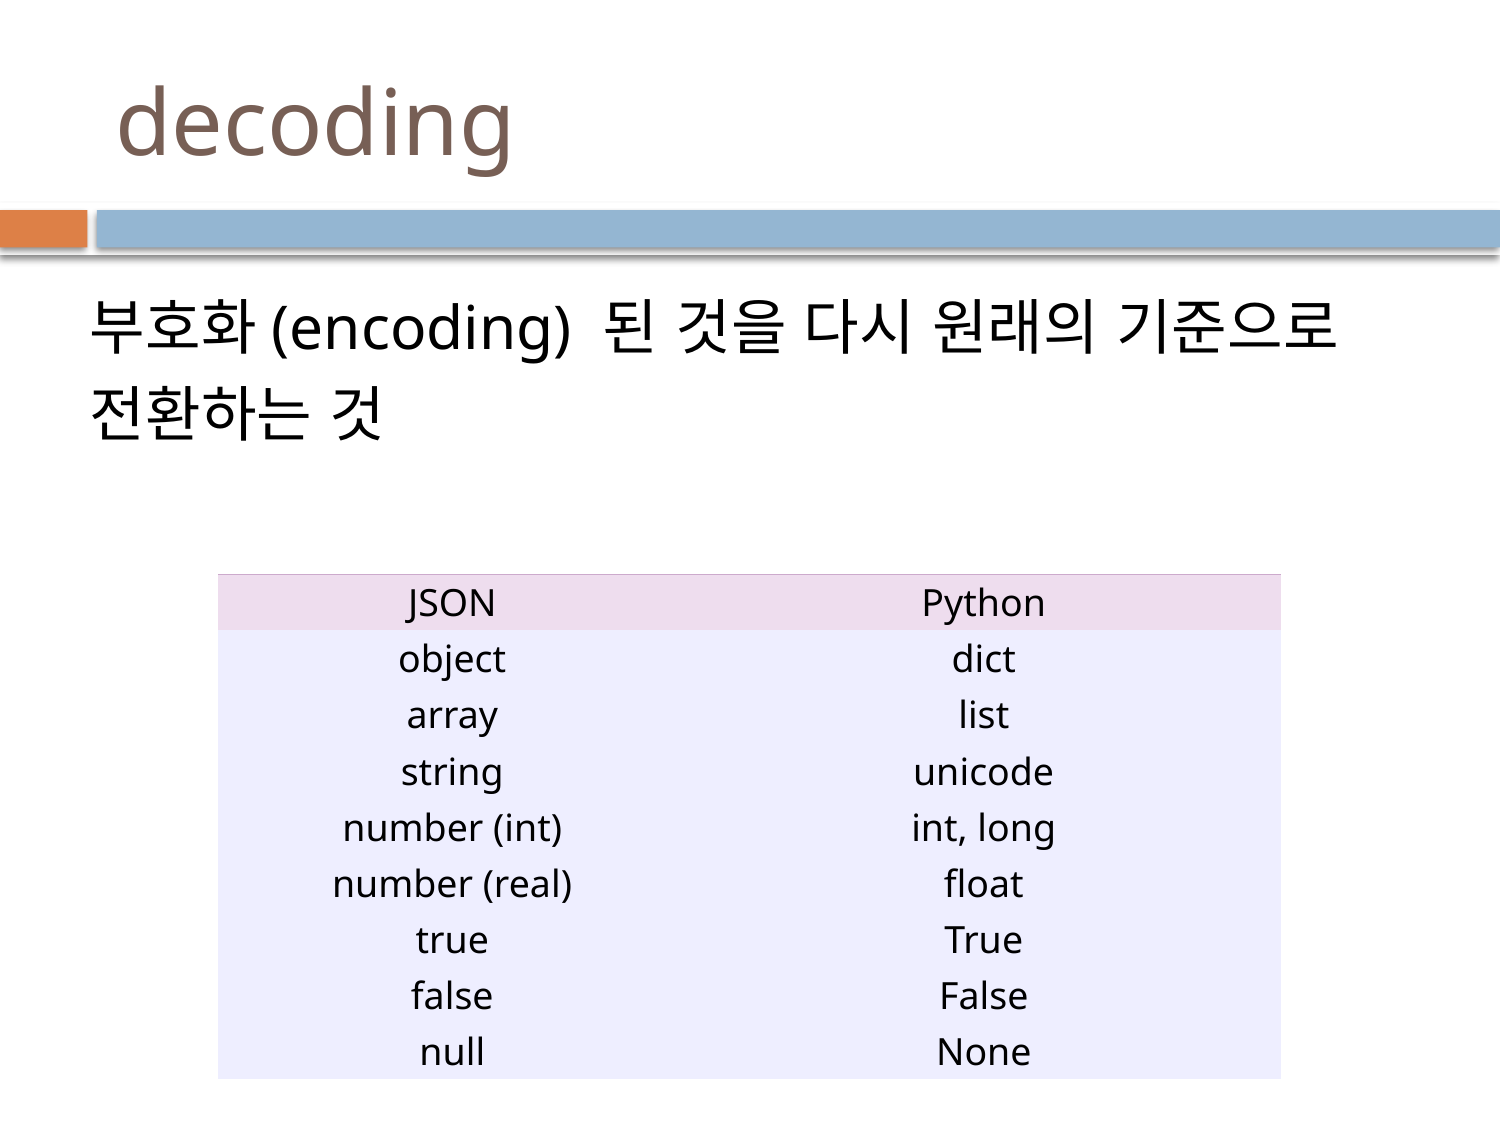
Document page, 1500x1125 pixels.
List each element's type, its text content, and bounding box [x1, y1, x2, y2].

table_header JSON [218, 575, 686, 630]
list 부호화(encoding) 된 것을 다시 원래의 기준으로 전환하는 것 [75, 267, 1425, 504]
table_cell list [686, 686, 1281, 742]
table_cell None [686, 1023, 1281, 1079]
table_cell int, long [686, 798, 1281, 855]
table_cell dict [686, 630, 1281, 686]
table_cell float [686, 855, 1281, 911]
table_cell unicode [686, 742, 1281, 798]
table_cell true [218, 911, 686, 967]
table_cell array [218, 686, 686, 742]
table_cell string [218, 742, 686, 798]
table_cell number (int) [218, 798, 686, 855]
table_cell number (real) [218, 855, 686, 911]
table_cell null [218, 1023, 686, 1079]
table_cell false [218, 967, 686, 1023]
table_cell object [218, 630, 686, 686]
title decoding [100, 37, 1438, 200]
table_cell False [686, 967, 1281, 1023]
table_cell True [686, 911, 1281, 967]
table_header Python [686, 575, 1281, 630]
